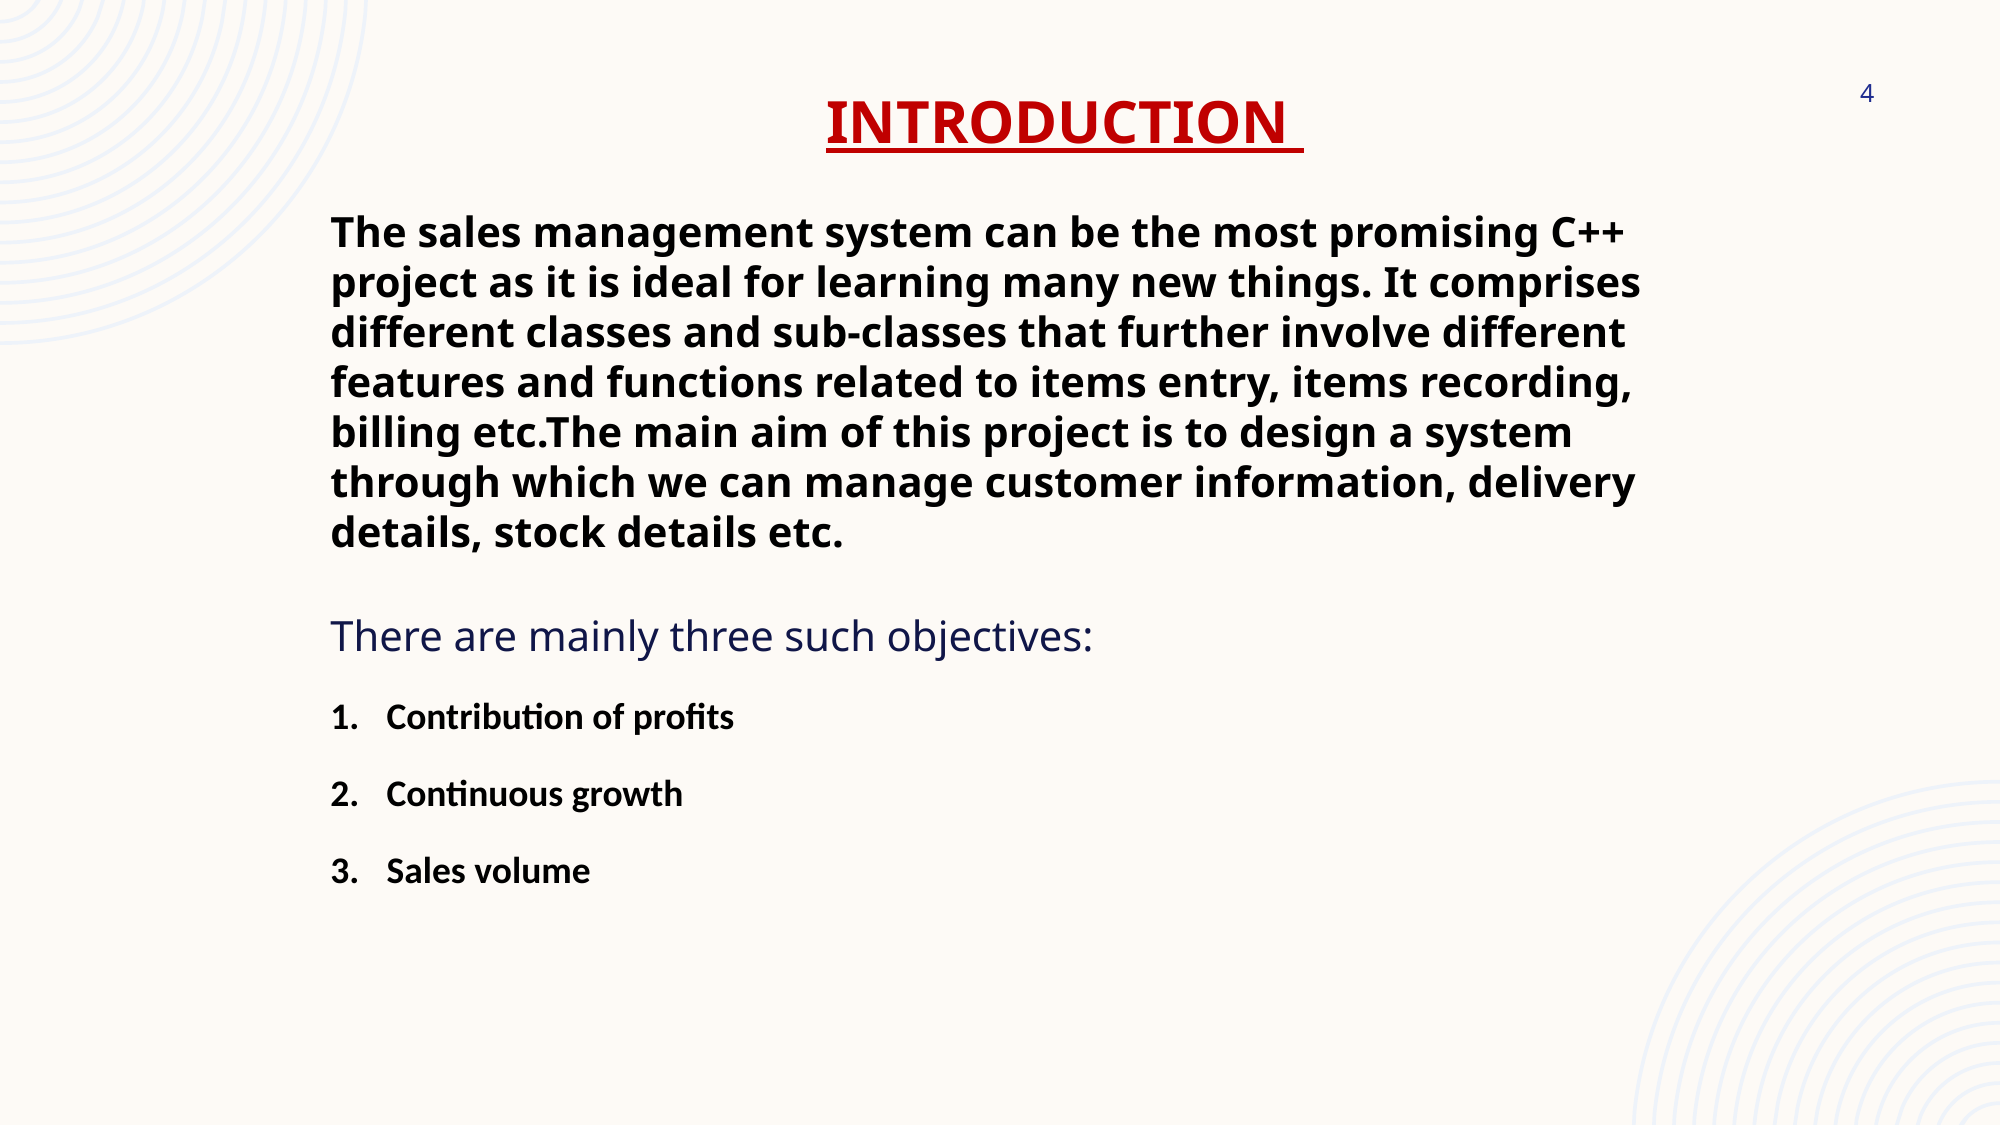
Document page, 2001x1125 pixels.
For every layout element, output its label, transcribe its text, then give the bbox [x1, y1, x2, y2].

slide_number 4 [1712, 75, 1875, 116]
text_box INTRODUCTION The sales management system can be the most promising C++ project as it is ideal for learning many new things. It comprises different classes and sub-classes that further involve different features and functions related to items entry, items recording, billing etc.The main aim of this project is to design a system through which we can manage customer information, delivery details, stock details etc. There are mainly three such objectives: Contribution of profits Continuous growth Sales volume [315, 78, 1768, 1125]
